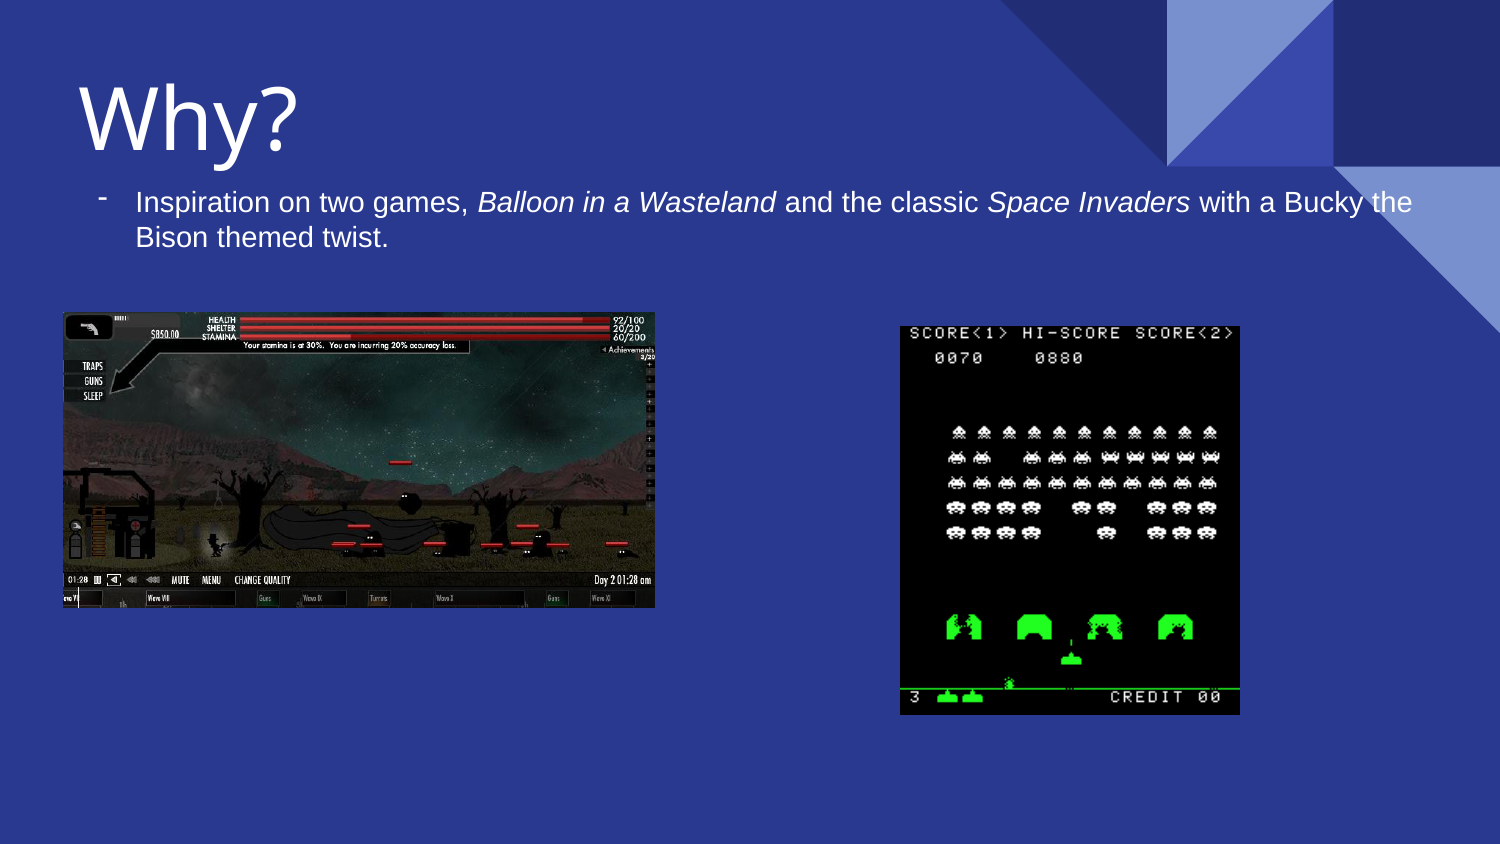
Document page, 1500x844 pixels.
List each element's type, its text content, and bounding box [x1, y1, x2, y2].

text_box Inspiration on two games, Balloon in a Wasteland and the classic Space Invaders with a Bucky the Bison themed twist. [45, 168, 1456, 793]
picture [900, 326, 1240, 715]
picture [63, 312, 655, 608]
title Why? [63, 46, 1413, 168]
